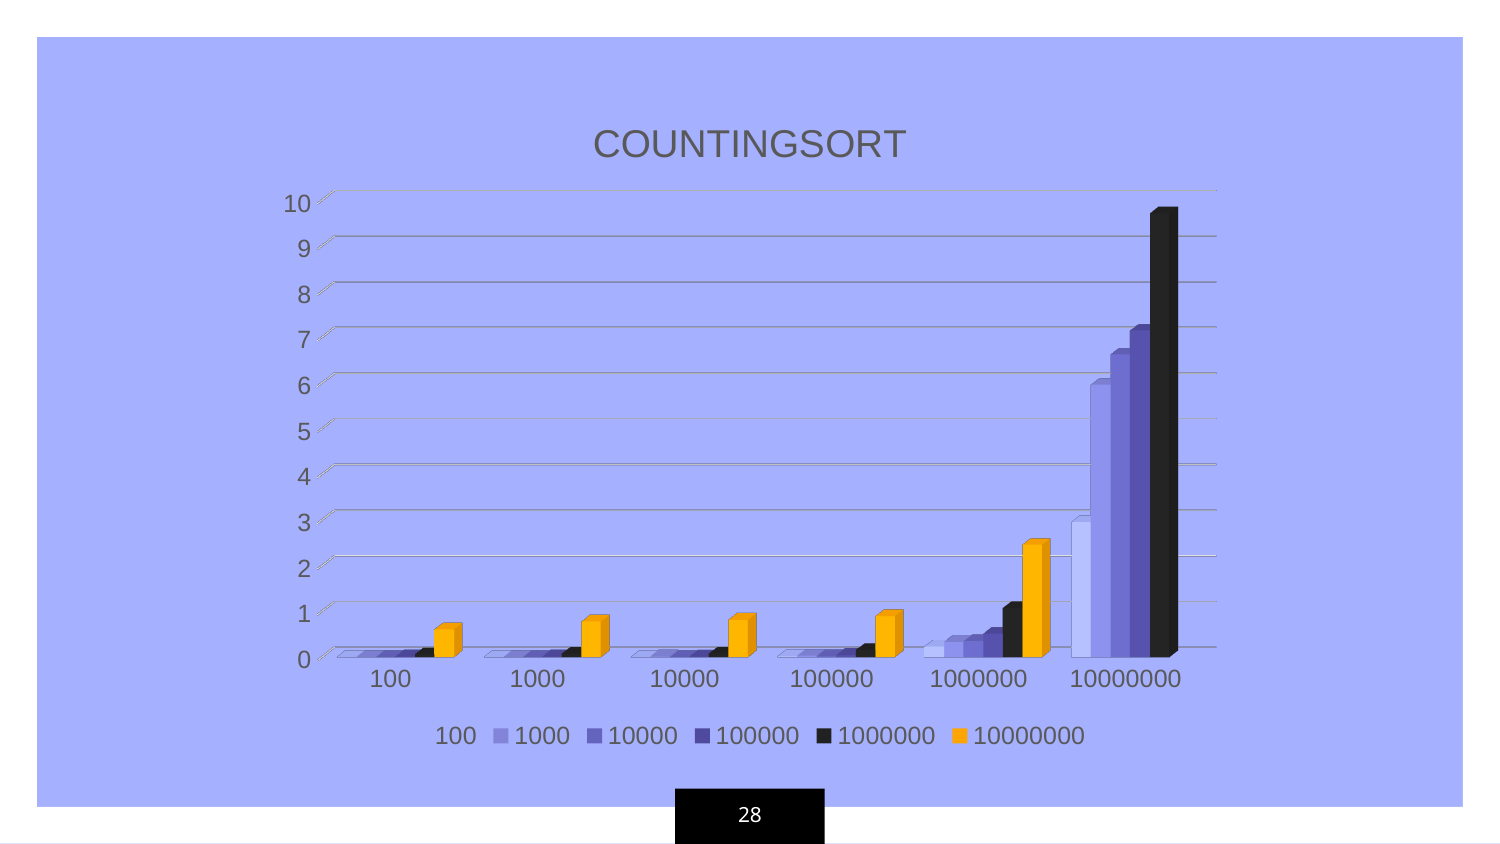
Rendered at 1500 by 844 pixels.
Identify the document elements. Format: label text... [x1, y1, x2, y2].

slide_number 28 [675, 788, 825, 844]
chart [249, 88, 1251, 756]
